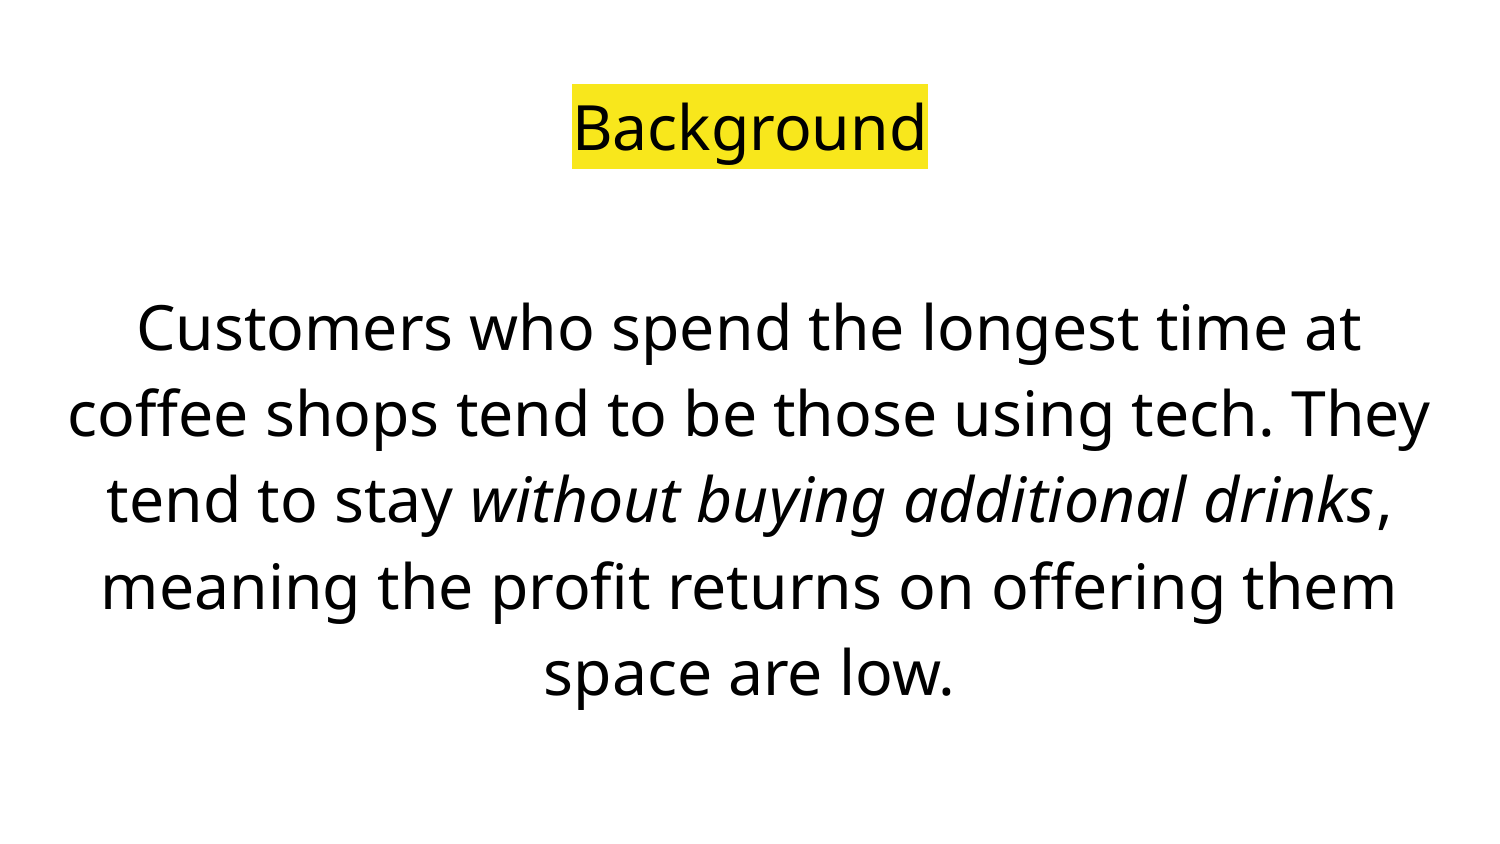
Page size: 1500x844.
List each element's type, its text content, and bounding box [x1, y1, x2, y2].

title Background [51, 72, 1449, 167]
list Customers who spend the longest time at coffee shops tend to be those using tech. They tend to stay without buying additional drinks, meaning the profit returns on offering them space are low. [51, 218, 1449, 766]
